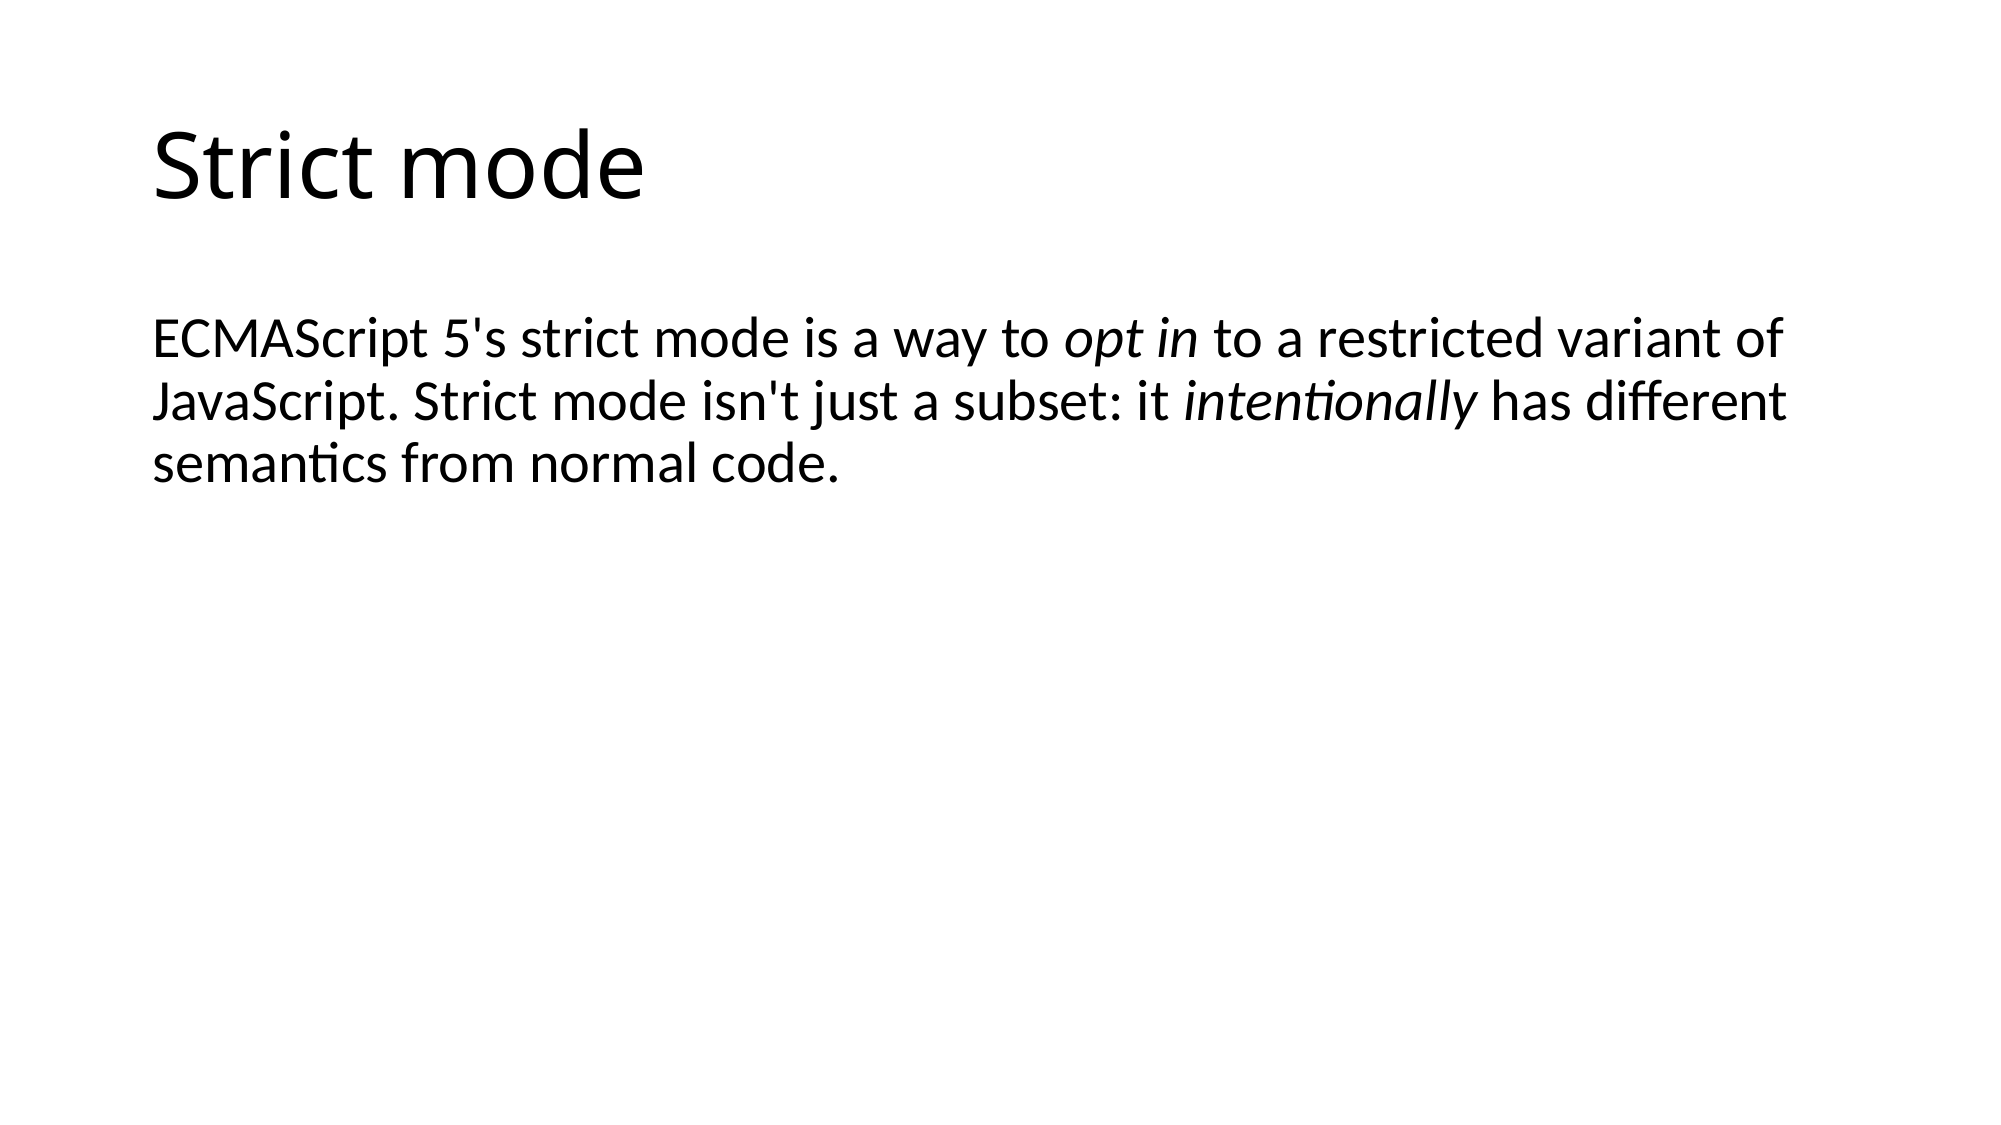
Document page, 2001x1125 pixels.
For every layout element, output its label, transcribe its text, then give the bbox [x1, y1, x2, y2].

list ECMAScript 5's strict mode is a way to opt in to a restricted variant of JavaScript. Strict mode isn't just a subset: it intentionally has different semantics from normal code. [137, 299, 1863, 913]
title Strict mode [137, 59, 1863, 278]
